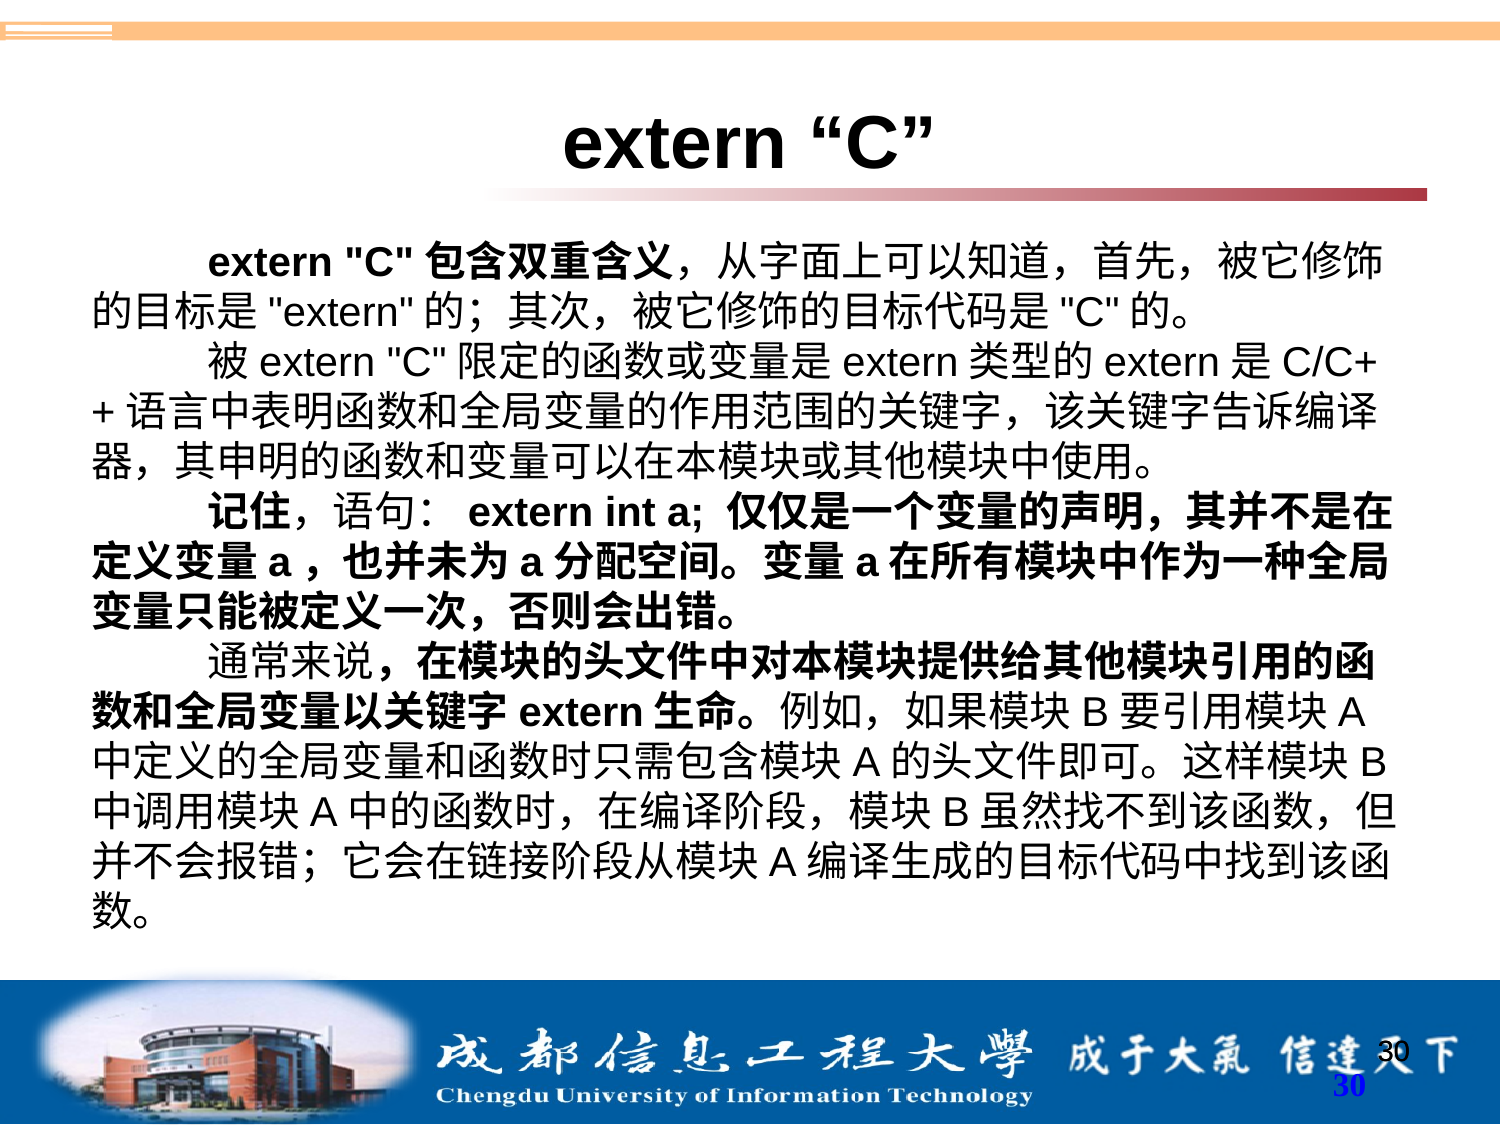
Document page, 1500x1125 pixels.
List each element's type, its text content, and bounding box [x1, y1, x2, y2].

slide_number 30 [1074, 1024, 1425, 1103]
picture [0, 957, 1500, 1125]
list extern "C"包含双重含义，从字面上可以知道，首先，被它修饰的目标是"extern"的；其次，被它修饰的目标代码是"C"的。 被extern "C"限定的函数或变量是extern类型的extern是C/C++语言中表明函数和全局变量的作用范围的关键字，该关键字告诉编译器，其申明的函数和变量可以在本模块或其他模块中使用。 记住，语句：extern int a; 仅仅是一个变量的声明，其并不是在定义变量a，也并未为a分配空间。变量a在所有模块中作为一种全局变量只能被定义一次，否则会出错。 通常来说，在模块的头文件中对本模块提供给其他模块引用的函数和全局变量以关键字extern生命。例如，如果模块B要引用模块A中定义的全局变量和函数时只需包含模块A的头文件即可。这样模块B中调用模块A中的函数时，在编译阶段，模块B虽然找不到该函数，但并不会报错；它会在链接阶段从模块A编译生成的目标代码中找到该函数。 [75, 227, 1425, 970]
title extern “C” [75, 45, 1425, 227]
